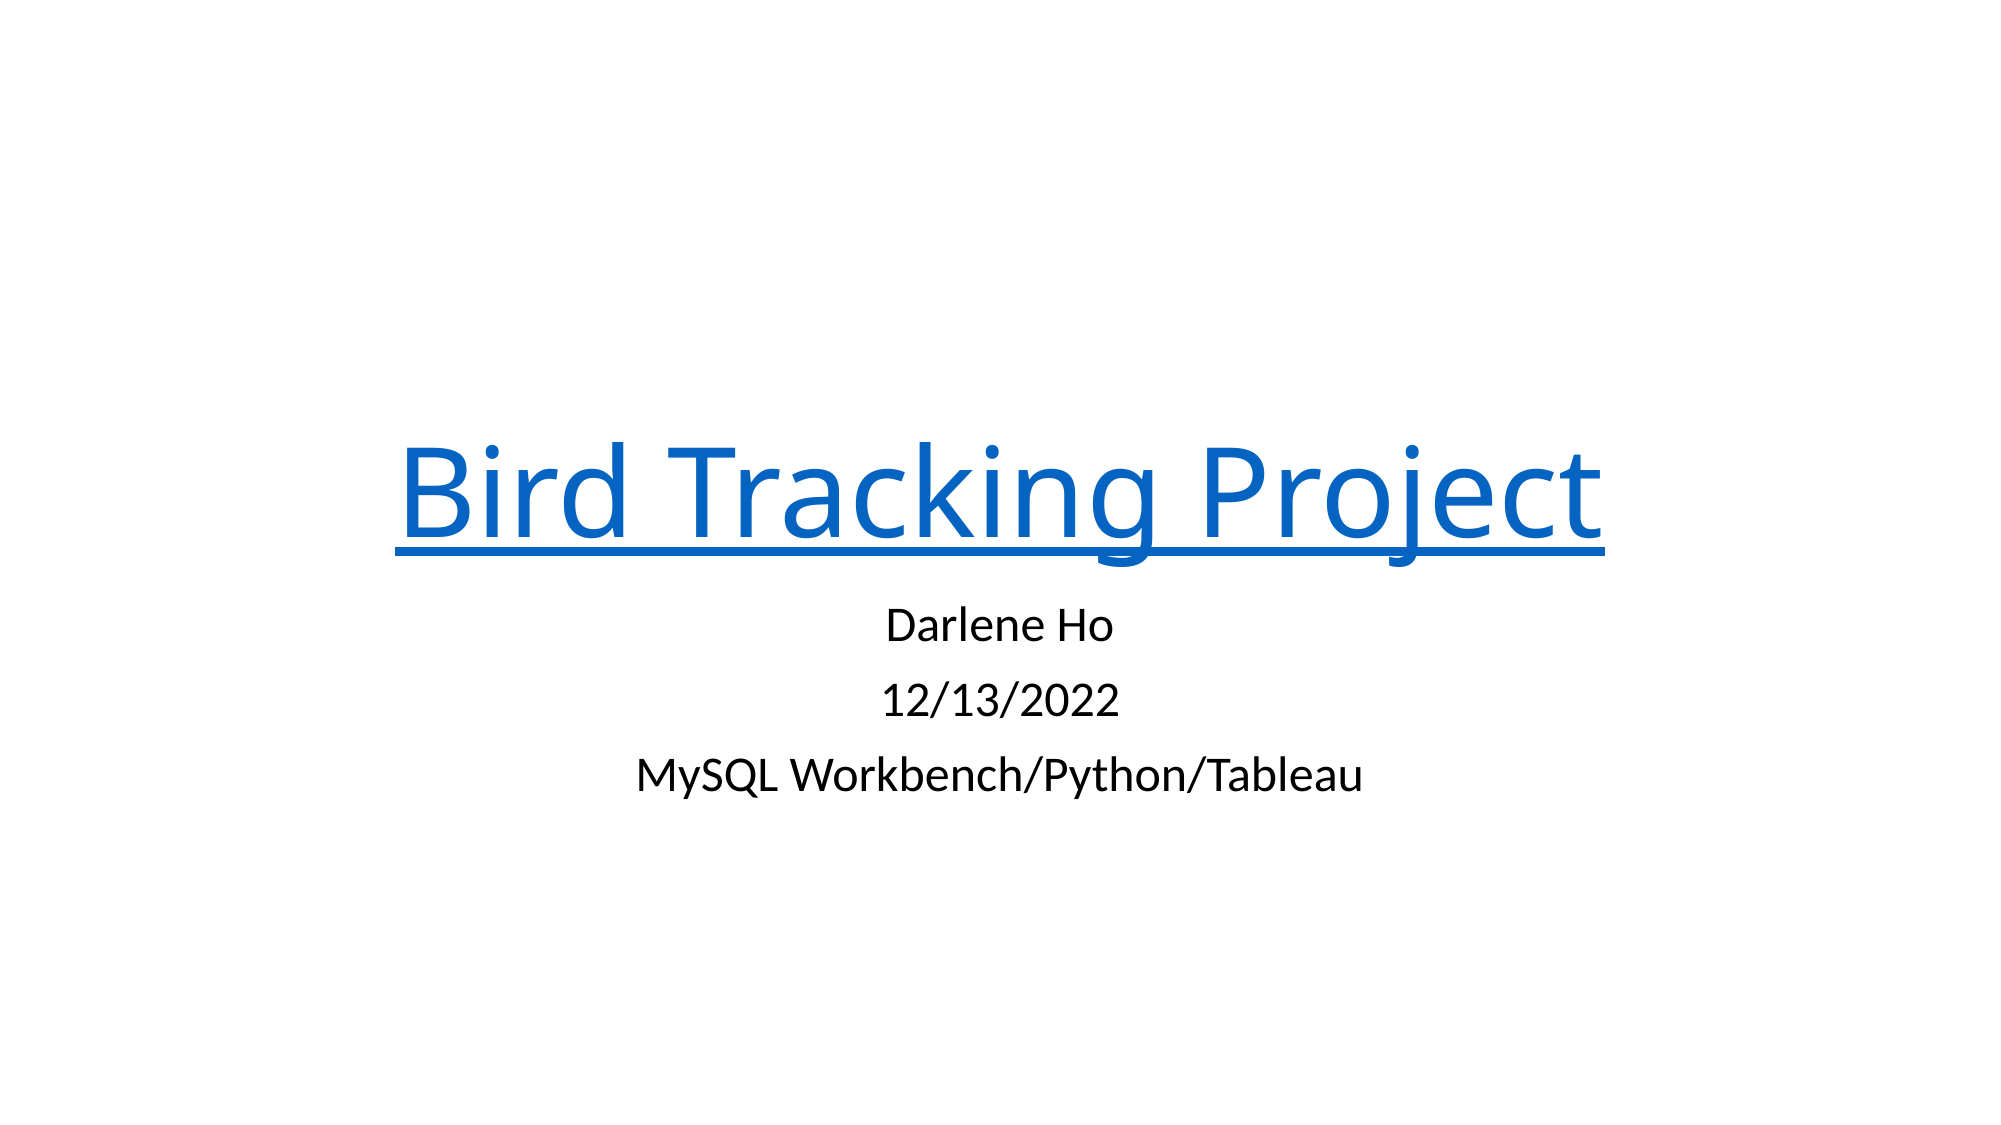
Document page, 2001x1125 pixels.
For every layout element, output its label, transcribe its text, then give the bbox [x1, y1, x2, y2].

subtitle Darlene Ho 12/13/2022 MySQL Workbench/Python/Tableau [249, 590, 1750, 863]
title Bird Tracking Project [249, 184, 1750, 576]
